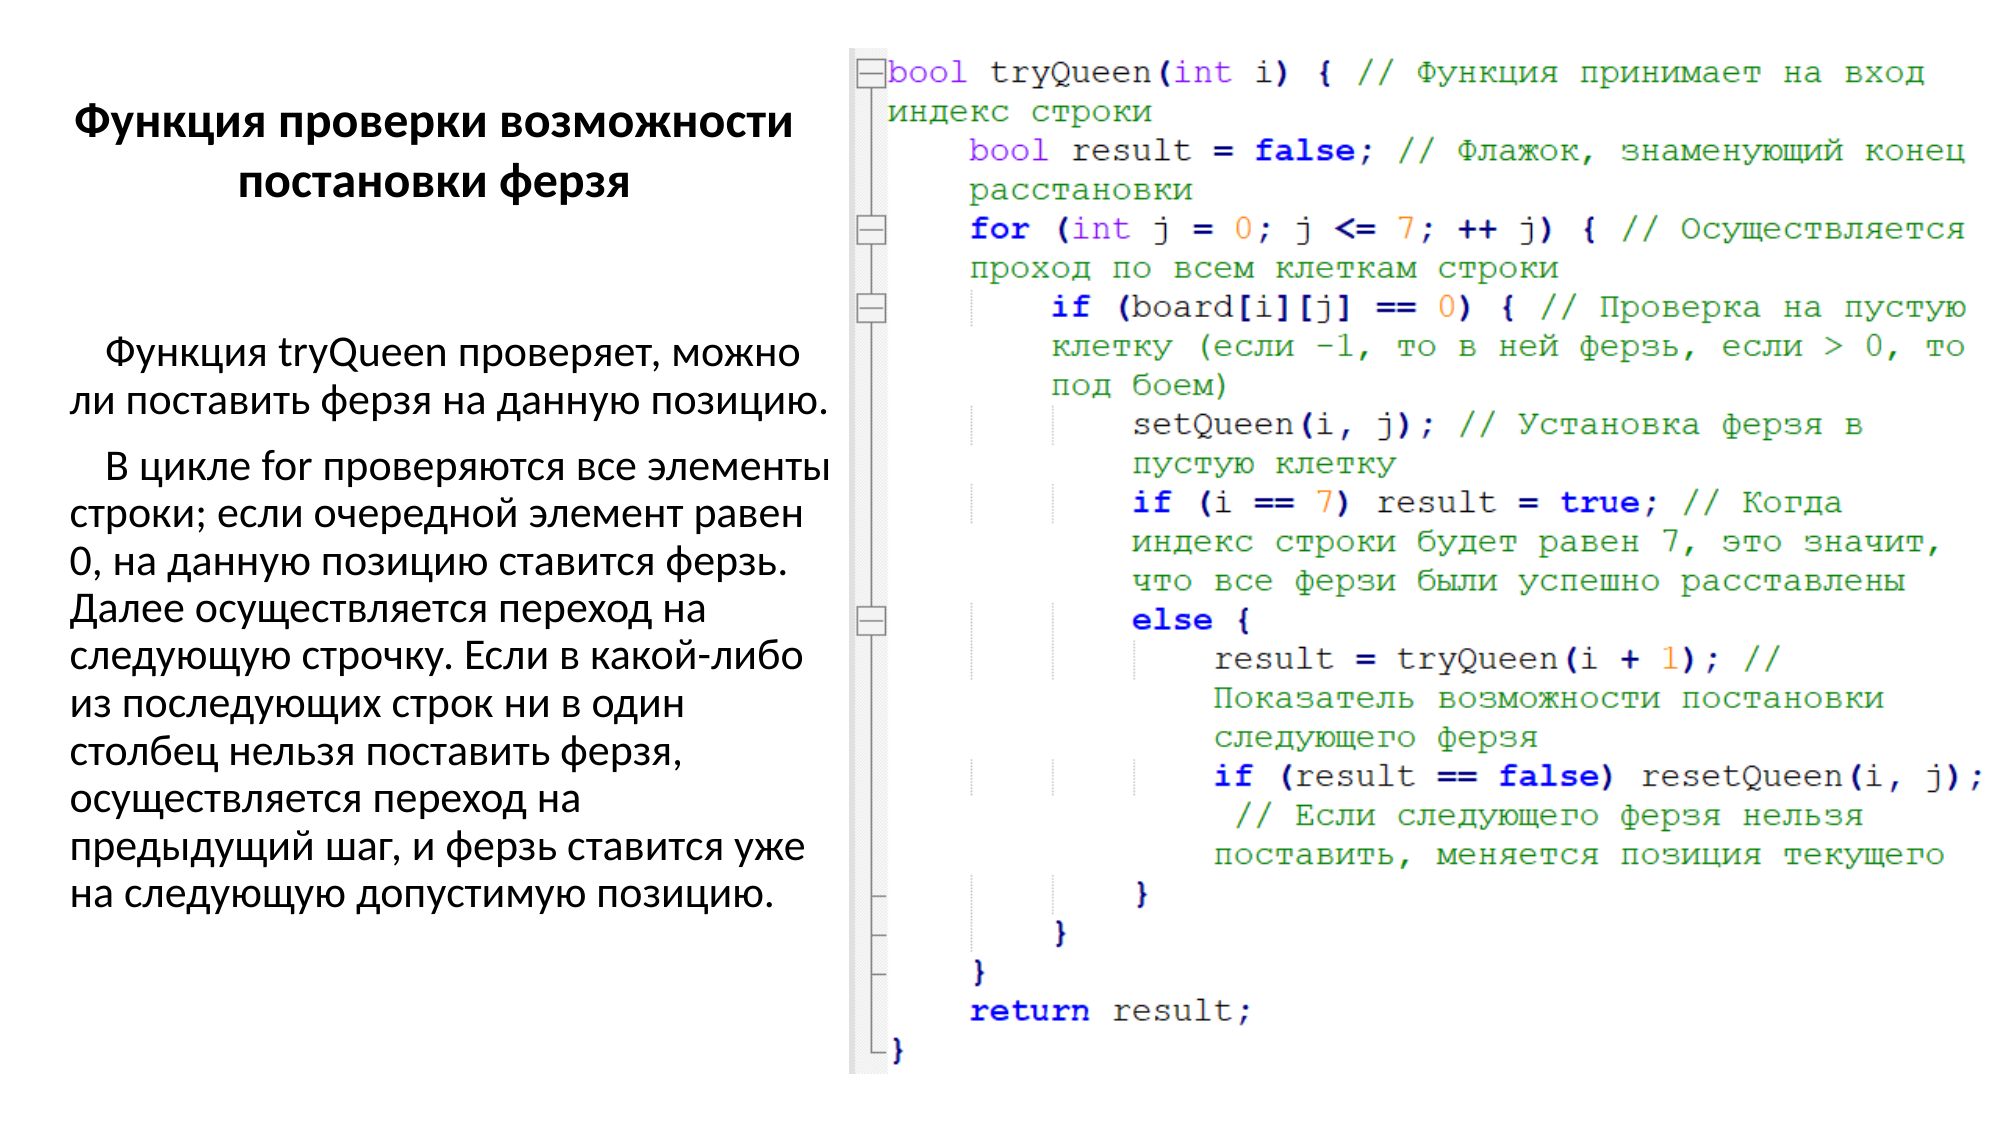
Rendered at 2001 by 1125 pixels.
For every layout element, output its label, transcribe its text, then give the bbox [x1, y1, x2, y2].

list Функция tryQueen проверяет, можно ли поставить ферзя на данную позицию. В цикле for проверяются все элементы строки; если очередной элемент равен 0, на данную позицию ставится ферзь. Далее осуществляется переход на следующую строчку. Если в какой-либо из последующих строк ни в один столбец нельзя поставить ферзя, осуществляется переход на предыдущий шаг, и ферзь ставится уже на следующую допустимую позицию. [18, 321, 849, 989]
text_box Функция проверки возможности постановки ферзя [43, 80, 825, 216]
picture [849, 48, 1994, 1074]
